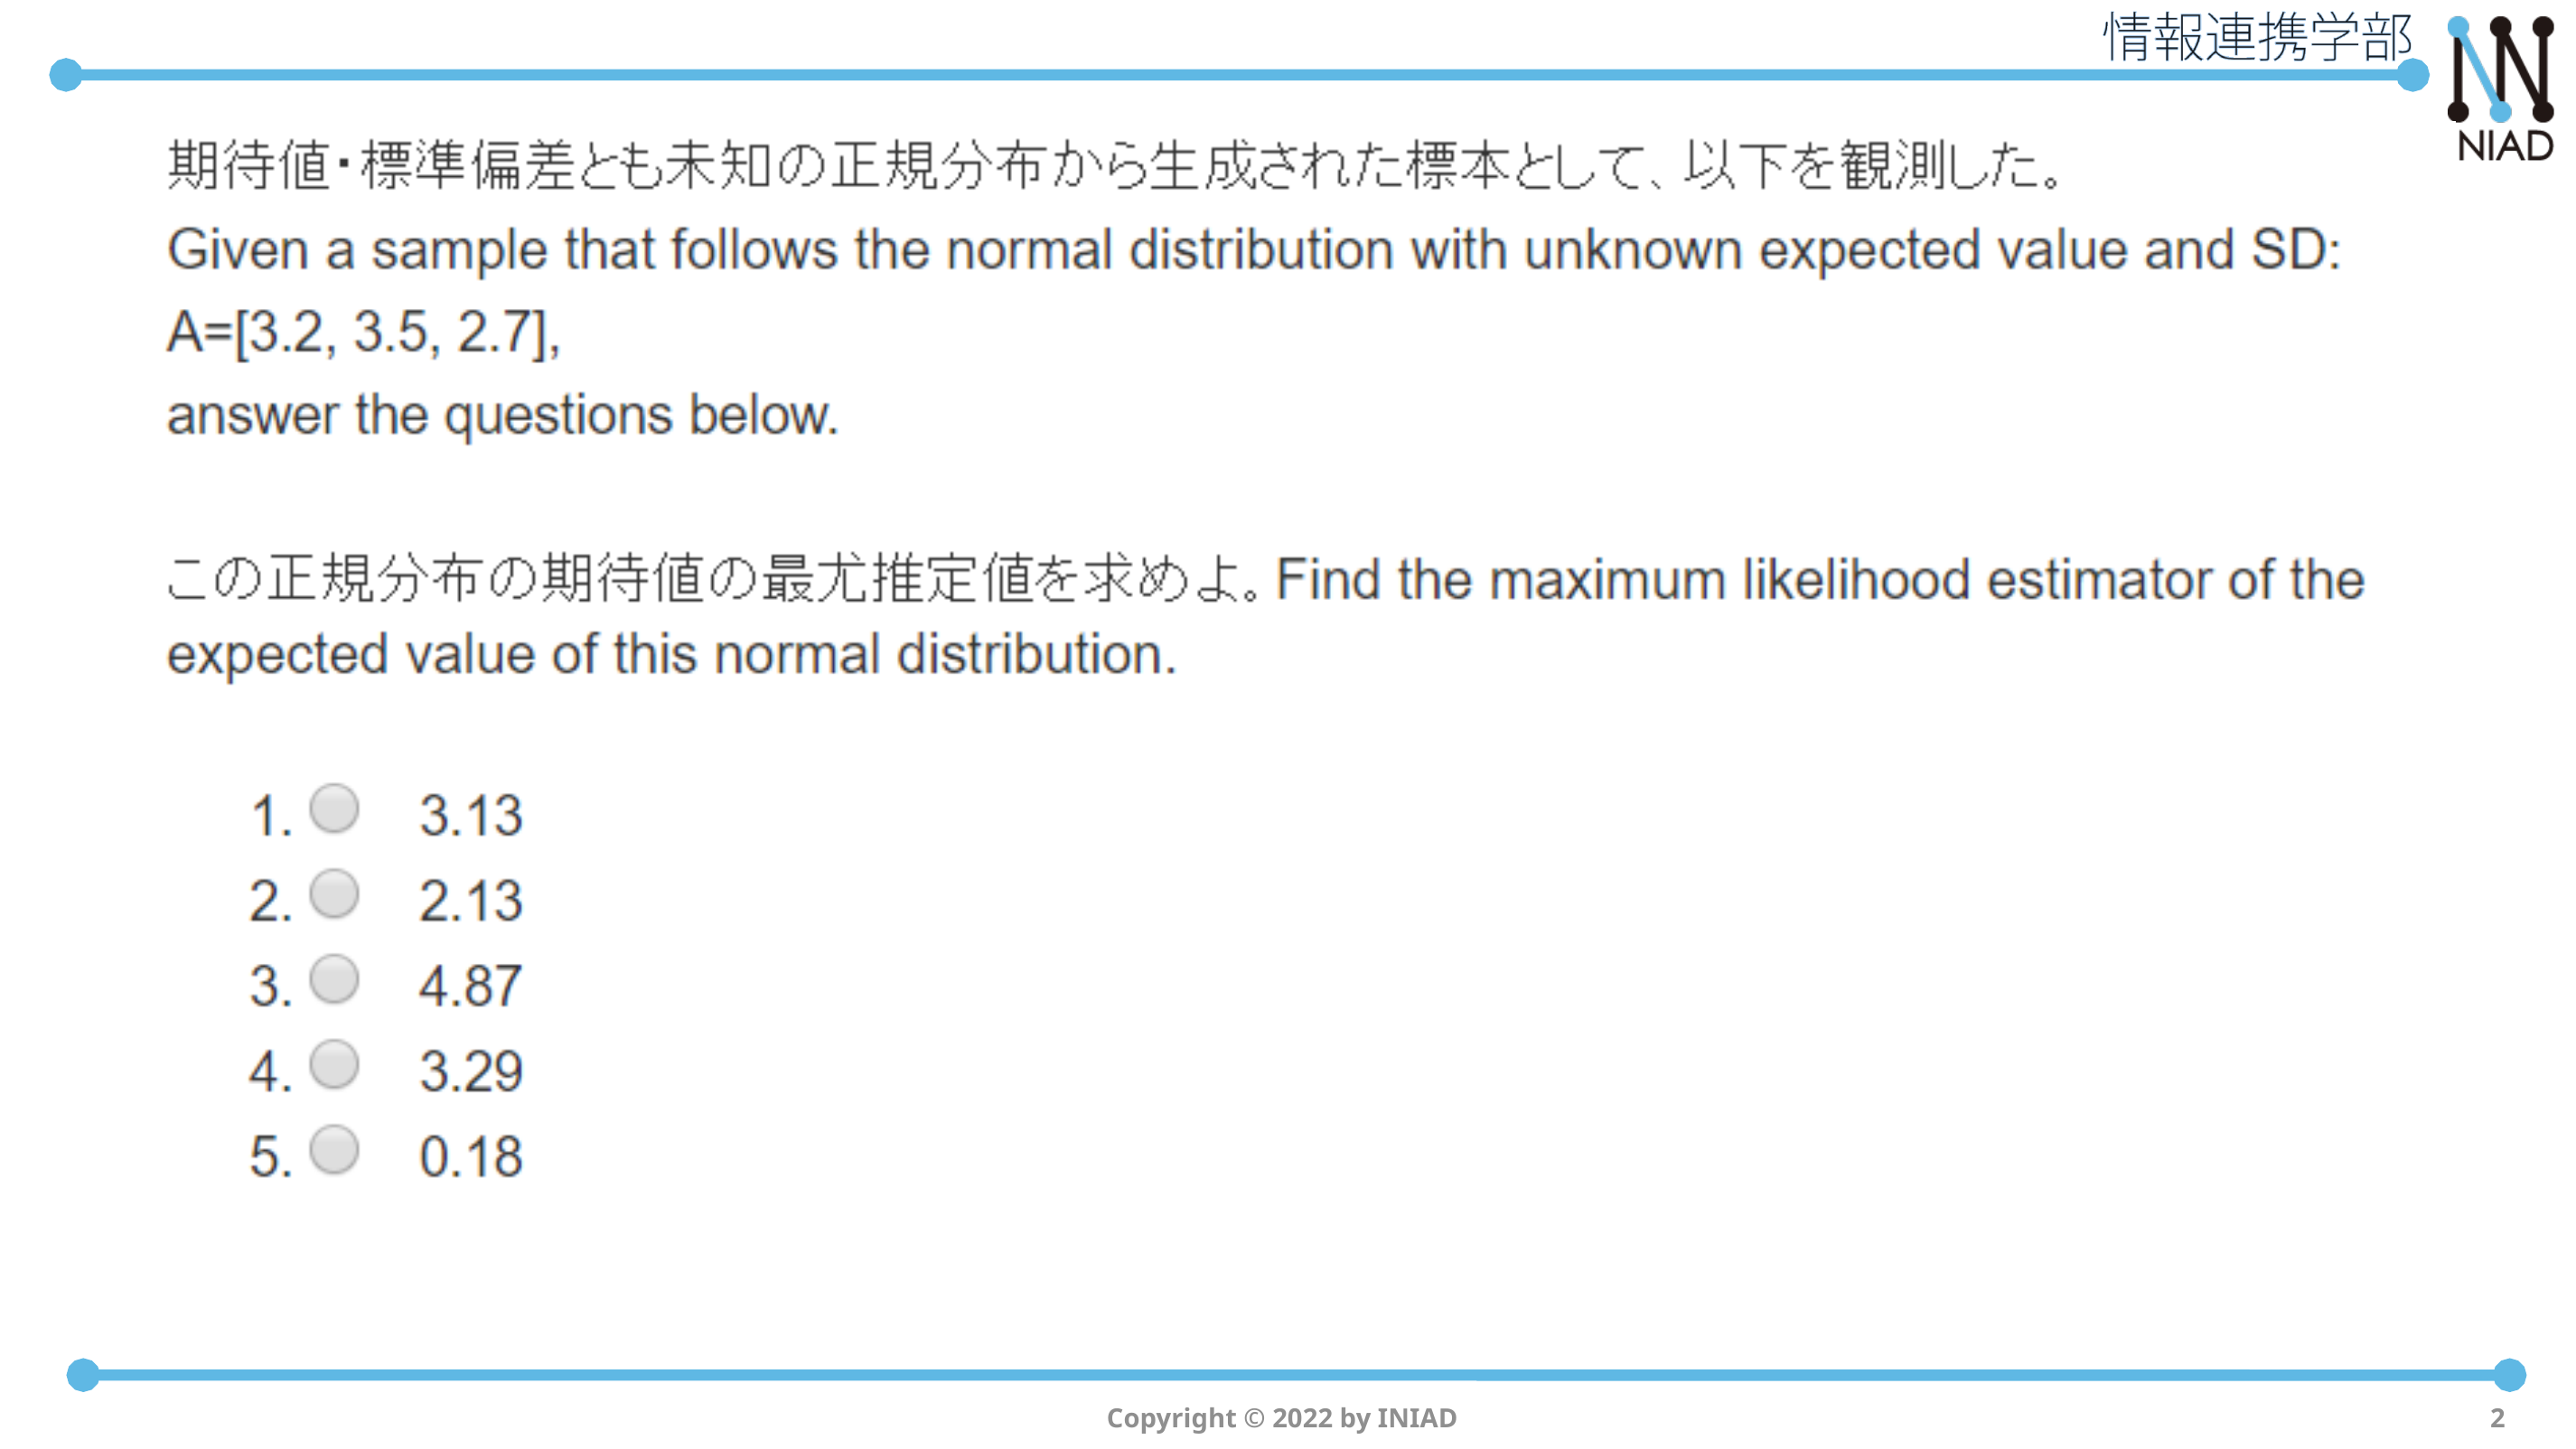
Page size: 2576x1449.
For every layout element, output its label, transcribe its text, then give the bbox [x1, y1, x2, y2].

footer Copyright © 2022 by INIAD [59, 1374, 2506, 1445]
picture [145, 12, 2555, 1205]
slide_number 2 [2376, 1376, 2519, 1445]
